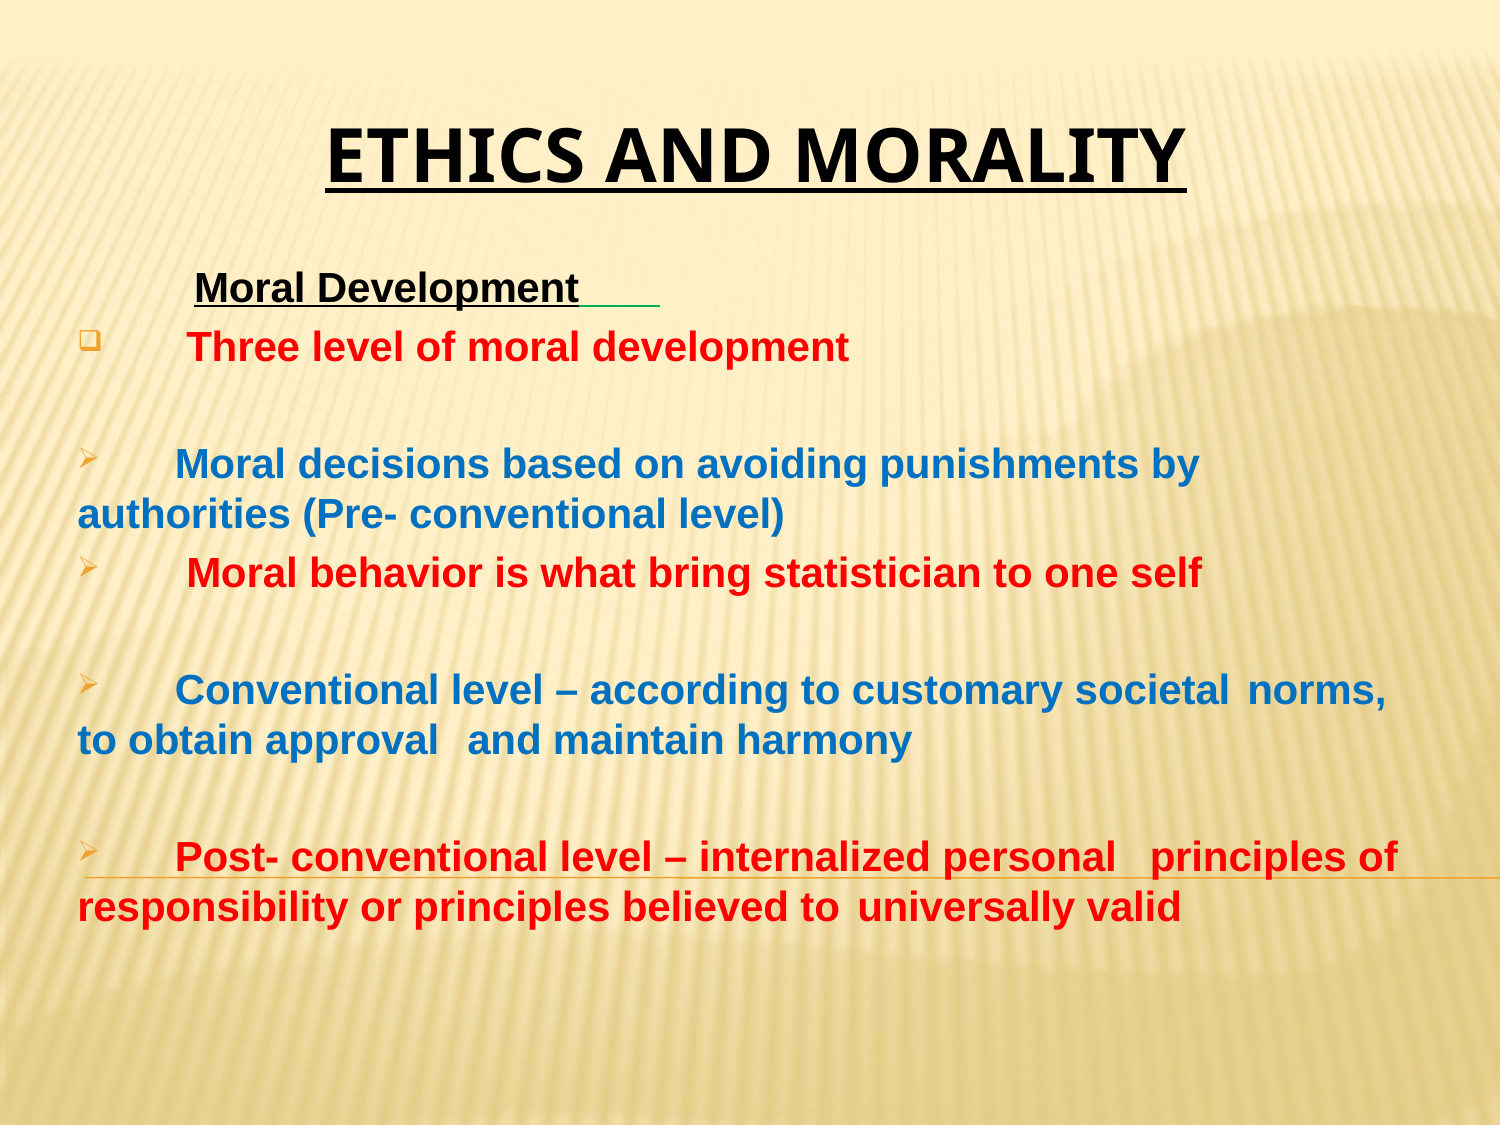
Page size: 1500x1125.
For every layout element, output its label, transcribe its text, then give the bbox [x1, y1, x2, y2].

title ETHICS AND MORALITY [62, 99, 1450, 238]
subtitle Moral Development Three level of moral development Moral decisions based on avoiding punishments by authorities (Pre- conventional level) Moral behavior is what bring statistician to one self Conventional level – according to customary societal norms, to obtain approval and maintain harmony Post- conventional level – internalized personal principles of responsibility or principles believed to universally valid [62, 249, 1450, 938]
